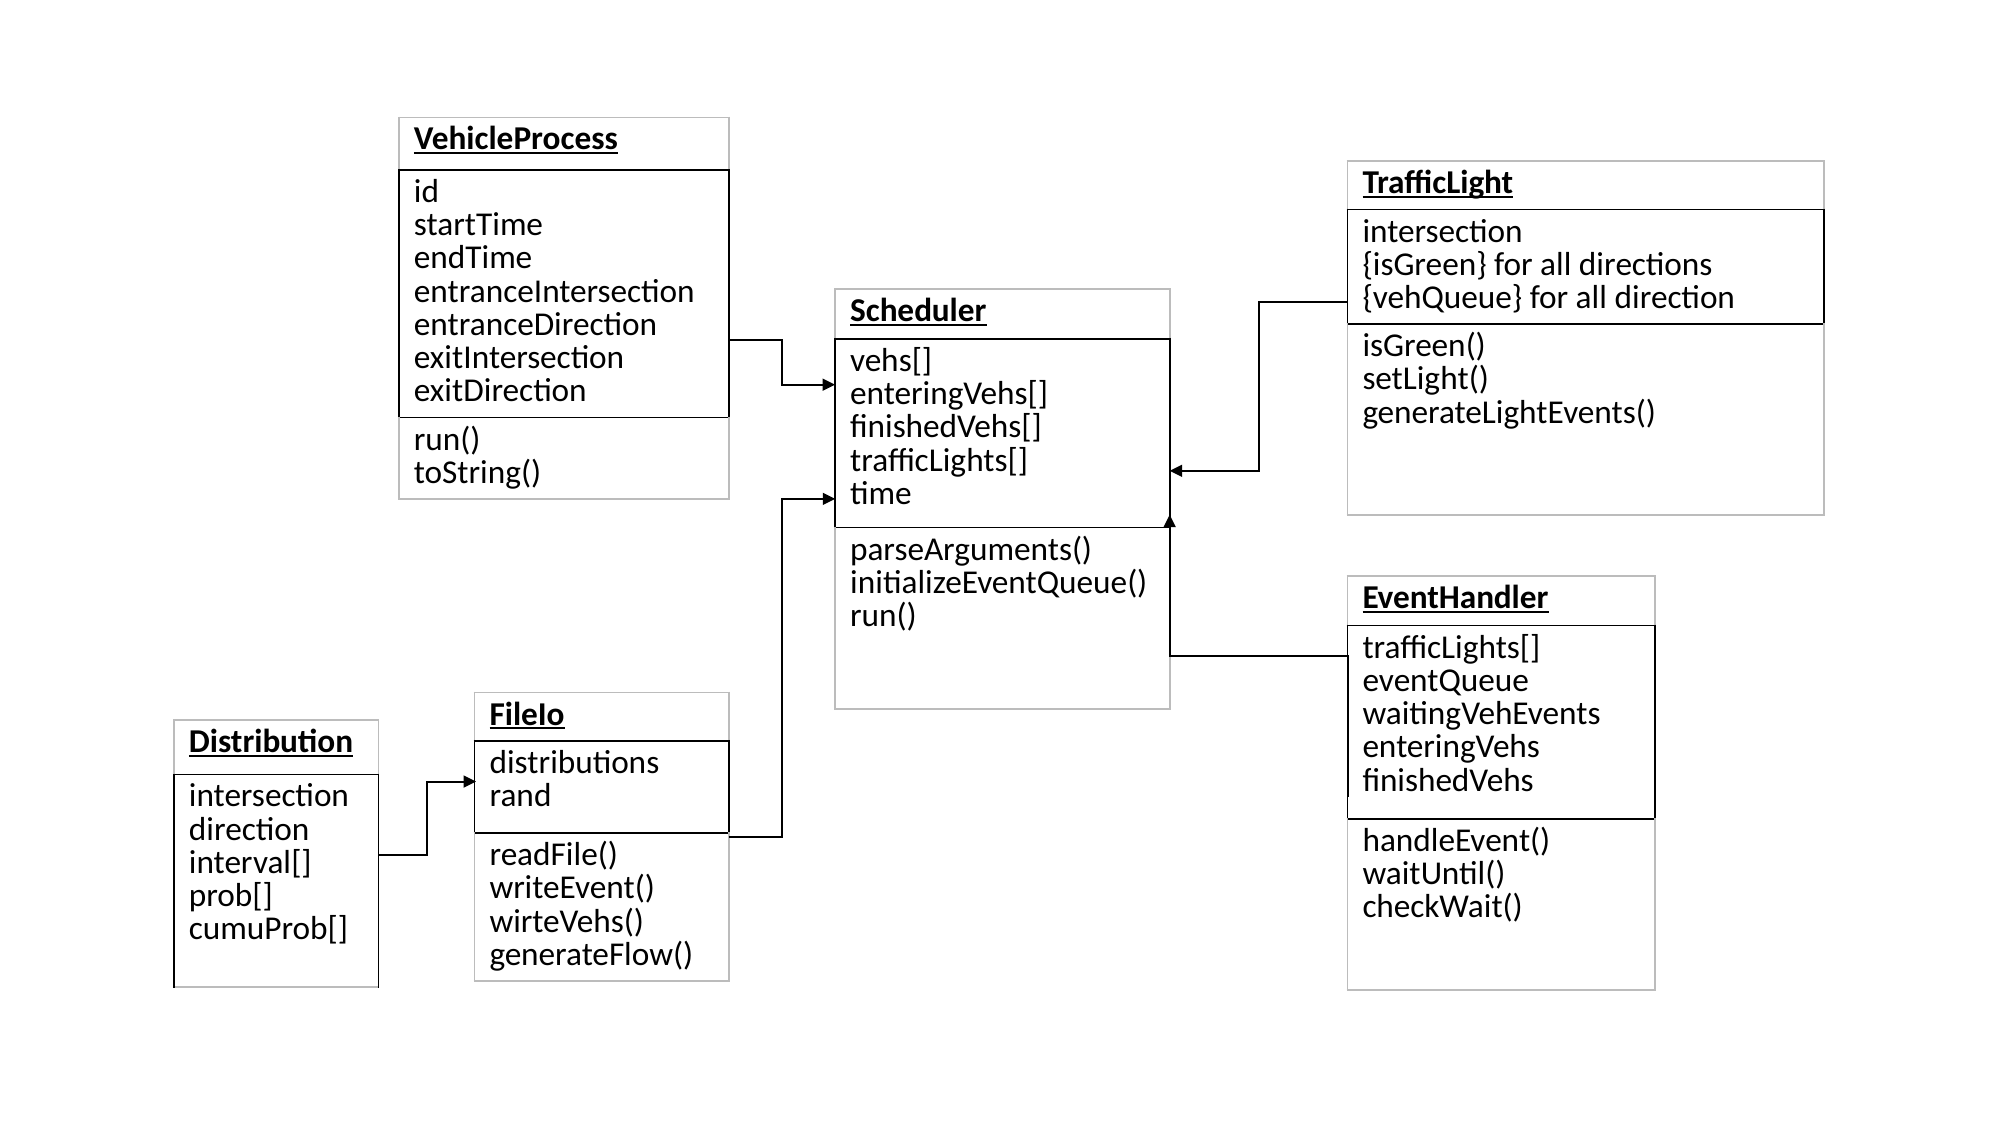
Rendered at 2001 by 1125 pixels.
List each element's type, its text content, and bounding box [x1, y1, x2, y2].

table_cell readFile() writeEvent() wirteVehs() generateFlow() [475, 834, 728, 980]
table_cell intersection direction interval[] prob[] cumuProb[] [175, 775, 378, 986]
table_cell vehs[] enteringVehs[] finishedVehs[] trafficLights[] time [836, 340, 1169, 527]
table_cell intersection {isGreen} for all directions {vehQueue} for all direction [1348, 210, 1823, 323]
table_cell distributions rand [475, 742, 728, 832]
table_cell run() toString() [400, 418, 728, 498]
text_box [1169, 514, 1348, 797]
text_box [378, 781, 476, 855]
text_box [1169, 302, 1348, 471]
table_cell trafficLights[] eventQueue waitingVehEvents enteringVehs finishedVehs [1348, 626, 1654, 818]
table_cell id startTime endTime entranceIntersection entranceDirection exitIntersection exitDirection [400, 171, 728, 417]
table_cell handleEvent() waitUntil() checkWait() [1348, 820, 1654, 989]
table_header Scheduler [836, 290, 1169, 338]
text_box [728, 514, 836, 855]
table_header TrafficLight [1348, 162, 1823, 209]
table_header Distribution [175, 721, 378, 774]
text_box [728, 339, 836, 385]
table_header FileIo [475, 693, 728, 740]
table_header EventHandler [1348, 577, 1654, 625]
table_cell parseArguments() initializeEventQueue() run() [836, 528, 1169, 708]
table_header VehicleProcess [400, 118, 728, 169]
table_cell isGreen() setLight() generateLightEvents() [1348, 325, 1823, 514]
